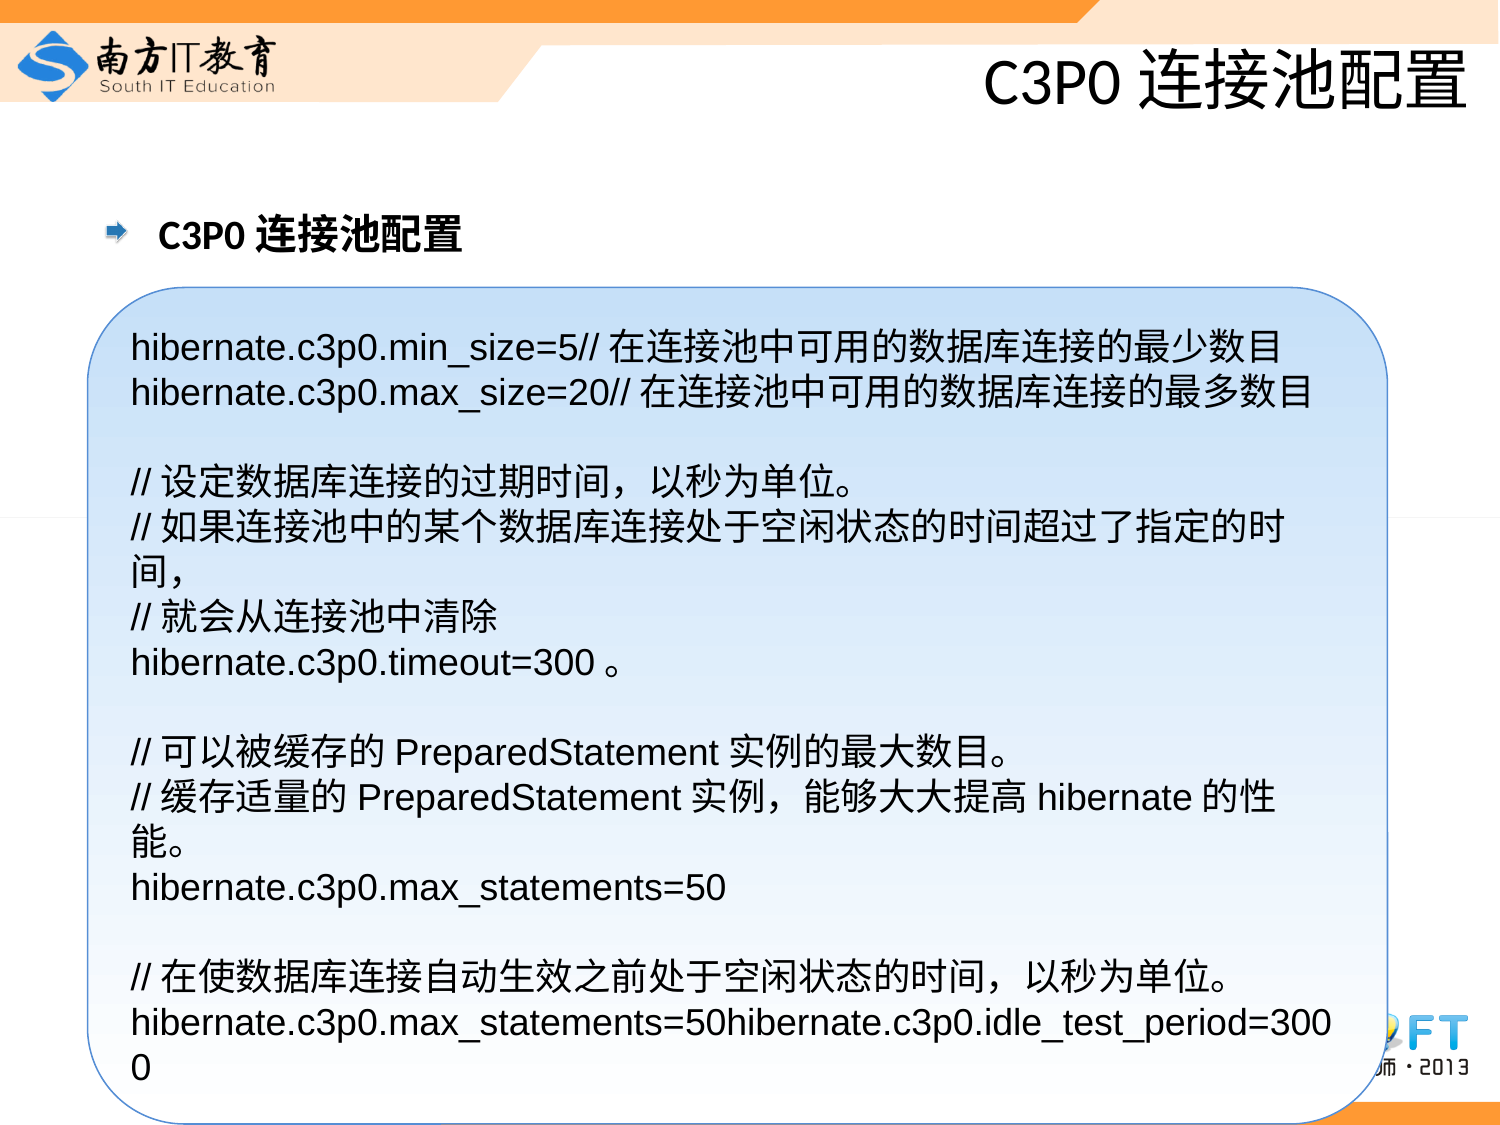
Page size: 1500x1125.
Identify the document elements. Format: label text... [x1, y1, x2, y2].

picture [1375, 1011, 1468, 1076]
picture [102, 217, 131, 247]
title C3P0连接池配置 [608, 42, 1487, 114]
text_box hibernate.c3p0.min_size=5//在连接池中可用的数据库连接的最少数目 hibernate.c3p0.max_size=20//在连接池中可用的数据库连接的最多数目 //设定数据库连接的过期时间，以秒为单位。 //如果连接池中的某个数据库连接处于空闲状态的时间超过了指定的时间， //就会从连接池中清除 hibernate.c3p0.timeout=300。 //可以被缓存的PreparedStatement实例的最大数目。 //缓存适量的PreparedStatement实例，能够大大提高hibernate的性能。 hibernate.c3p0.max_statements=50 //在使数据库连接自动生效之前处于空闲状态的时间，以秒为单位。 hibernate.c3p0.max_statements=50hibernate.c3p0.idle_test_period=3000 [87, 287, 1388, 1124]
picture [17, 30, 276, 102]
list C3P0连接池配置 [87, 174, 1451, 288]
